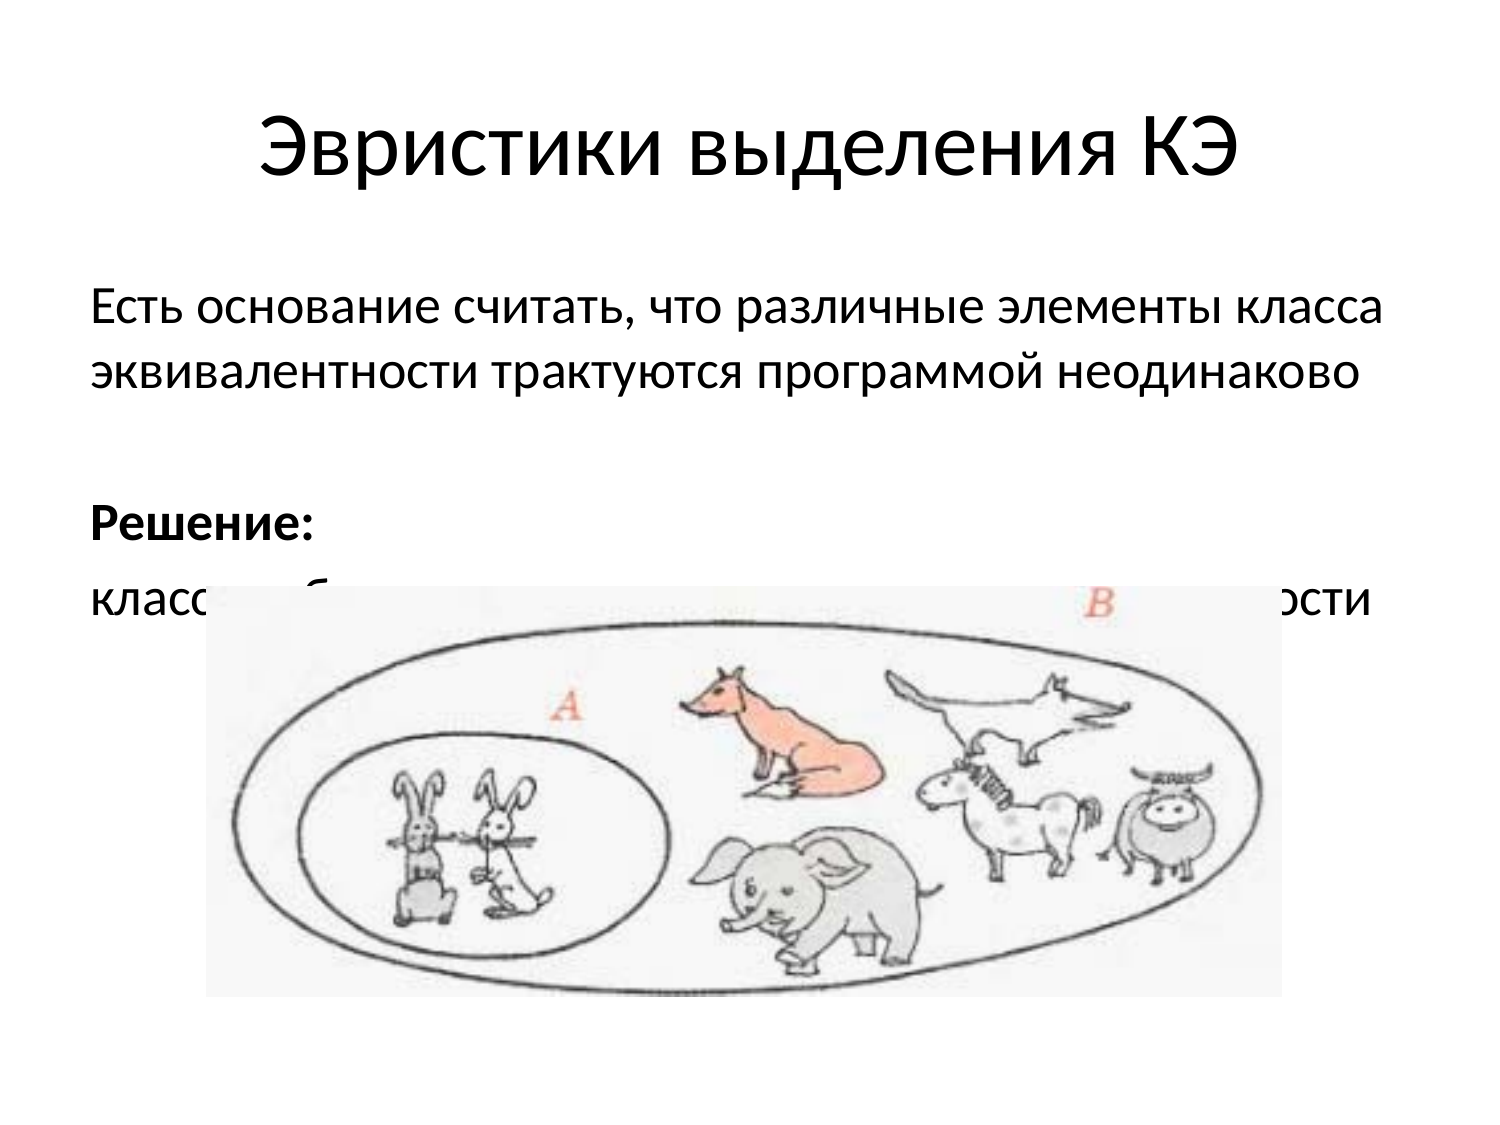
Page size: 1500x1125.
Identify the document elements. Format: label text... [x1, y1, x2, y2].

title Эвристики выделения КЭ [75, 45, 1425, 233]
picture [206, 585, 1282, 997]
list Есть основание считать, что различные элементы класса эквивалентности трактуются программой неодинаково Решение: класс разбивается на меньшие классы эквивалентности [75, 262, 1412, 657]
